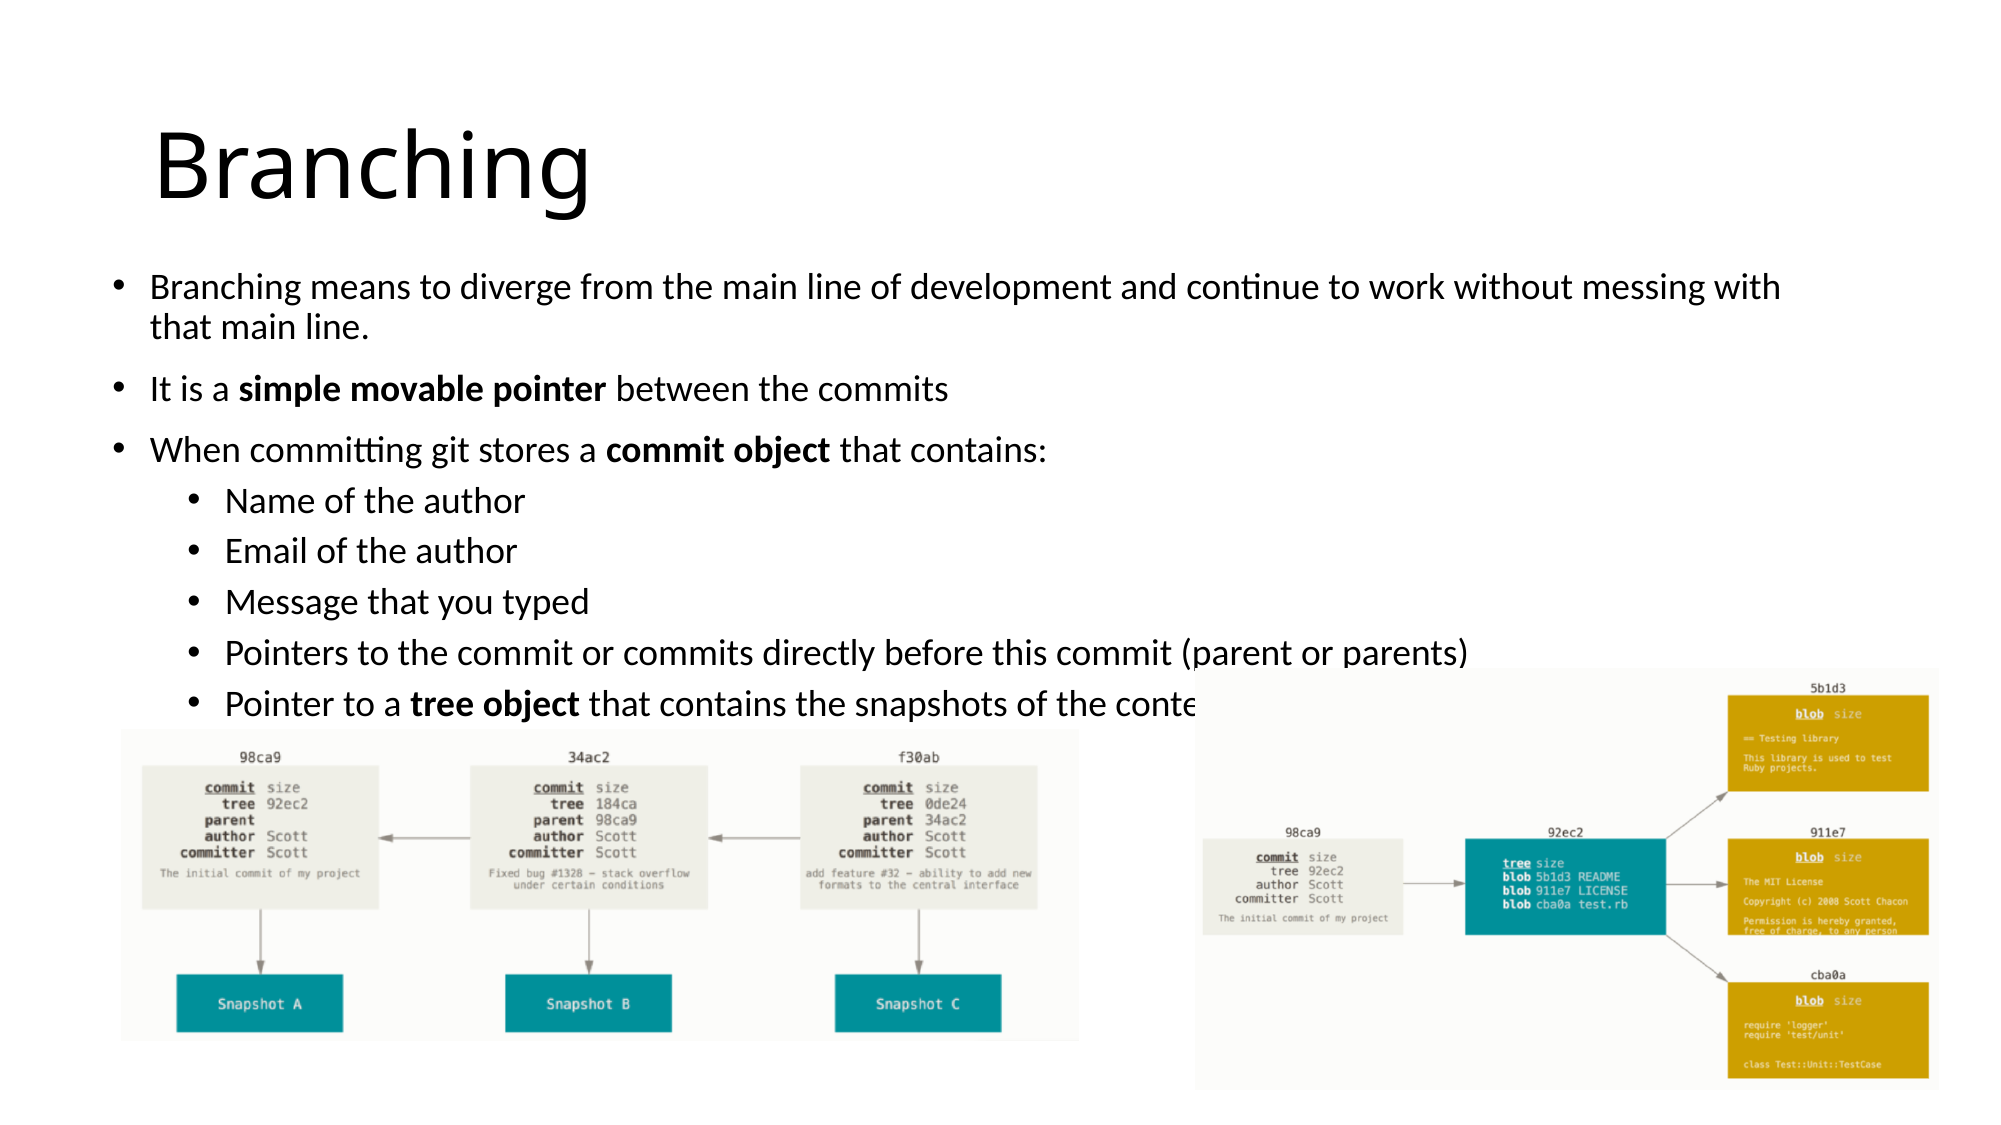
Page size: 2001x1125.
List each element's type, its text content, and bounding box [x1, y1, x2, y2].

picture [121, 729, 1079, 1041]
picture [1195, 668, 1939, 1091]
list Branching means to diverge from the main line of development and continue to work without messing with that main line. It is a simple movable pointer between the commits When committing git stores a commit object that contains: Name of the author Email of the author Message that you typed Pointers to the commit or commits directly before this commit (parent or parents) Pointer to a tree object that contains the snapshots of the contents you staged [97, 259, 1823, 974]
title Branching [137, 59, 1863, 278]
